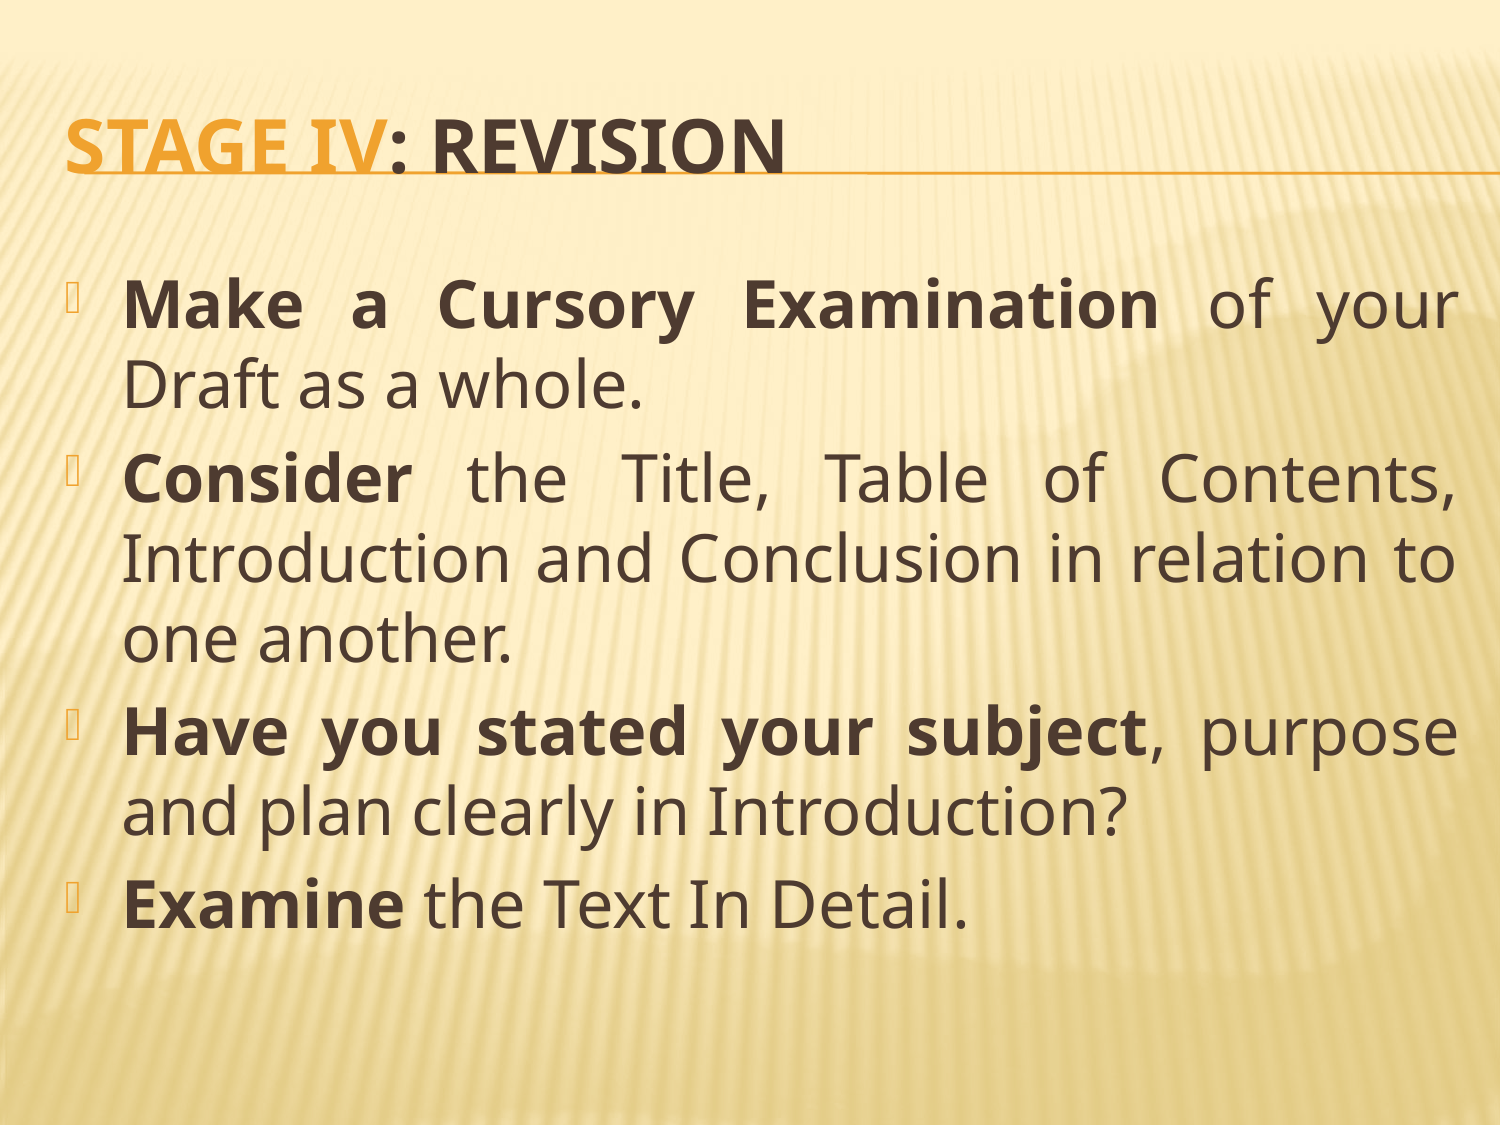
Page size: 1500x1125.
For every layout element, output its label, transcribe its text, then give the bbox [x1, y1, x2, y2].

list Make a Cursory Examination of your Draft as a whole. Consider the Title, Table of Contents, Introduction and Conclusion in relation to one another. Have you stated your subject, purpose and plan clearly in Introduction? Examine the Text In Detail. [50, 254, 1475, 998]
title STAGE IV: REVISION [50, 75, 1475, 213]
